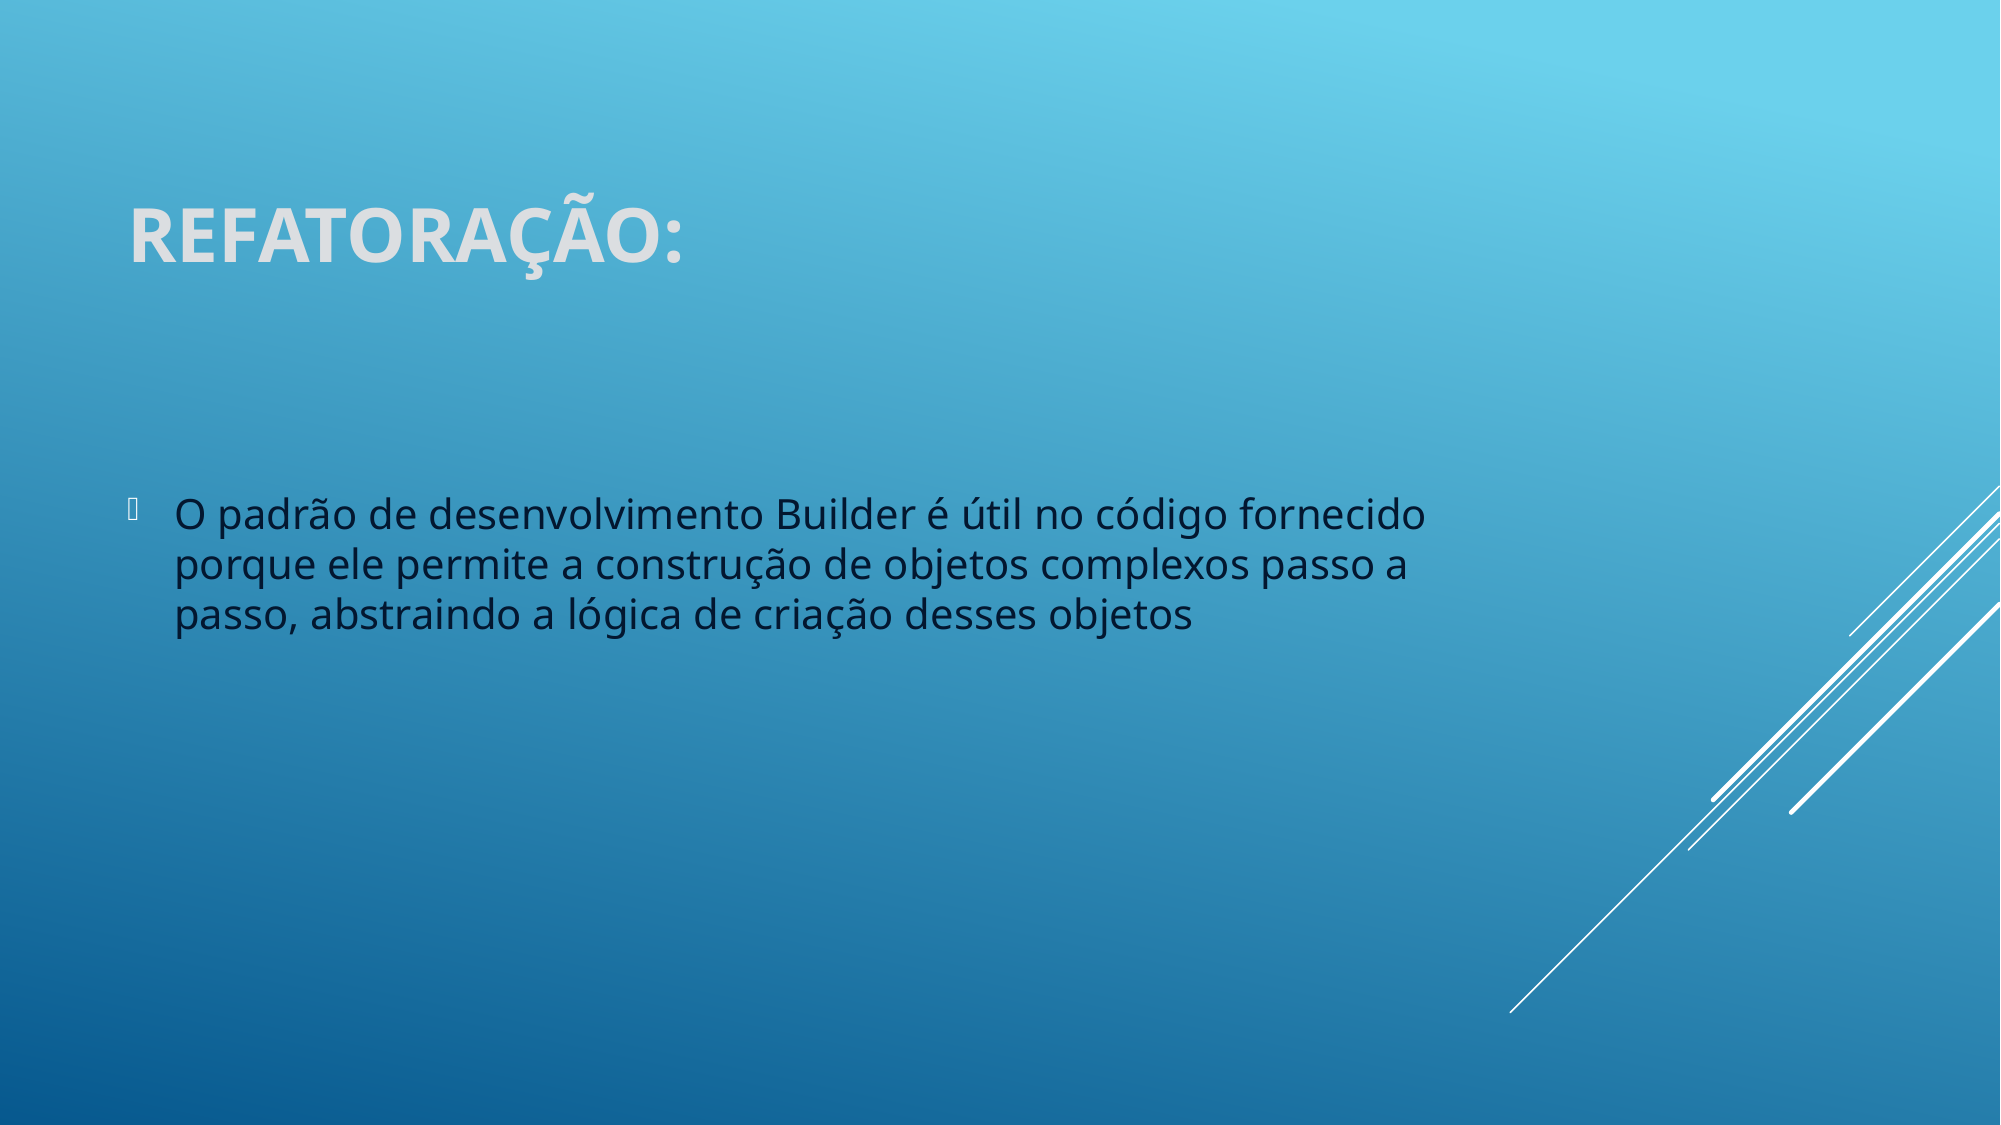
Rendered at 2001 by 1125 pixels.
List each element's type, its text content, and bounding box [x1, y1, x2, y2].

title Refatoração: [112, 108, 1513, 265]
list O padrão de desenvolvimento Builder é útil no código fornecido porque ele permite a construção de objetos complexos passo a passo, abstraindo a lógica de criação desses objetos [112, 265, 1513, 859]
